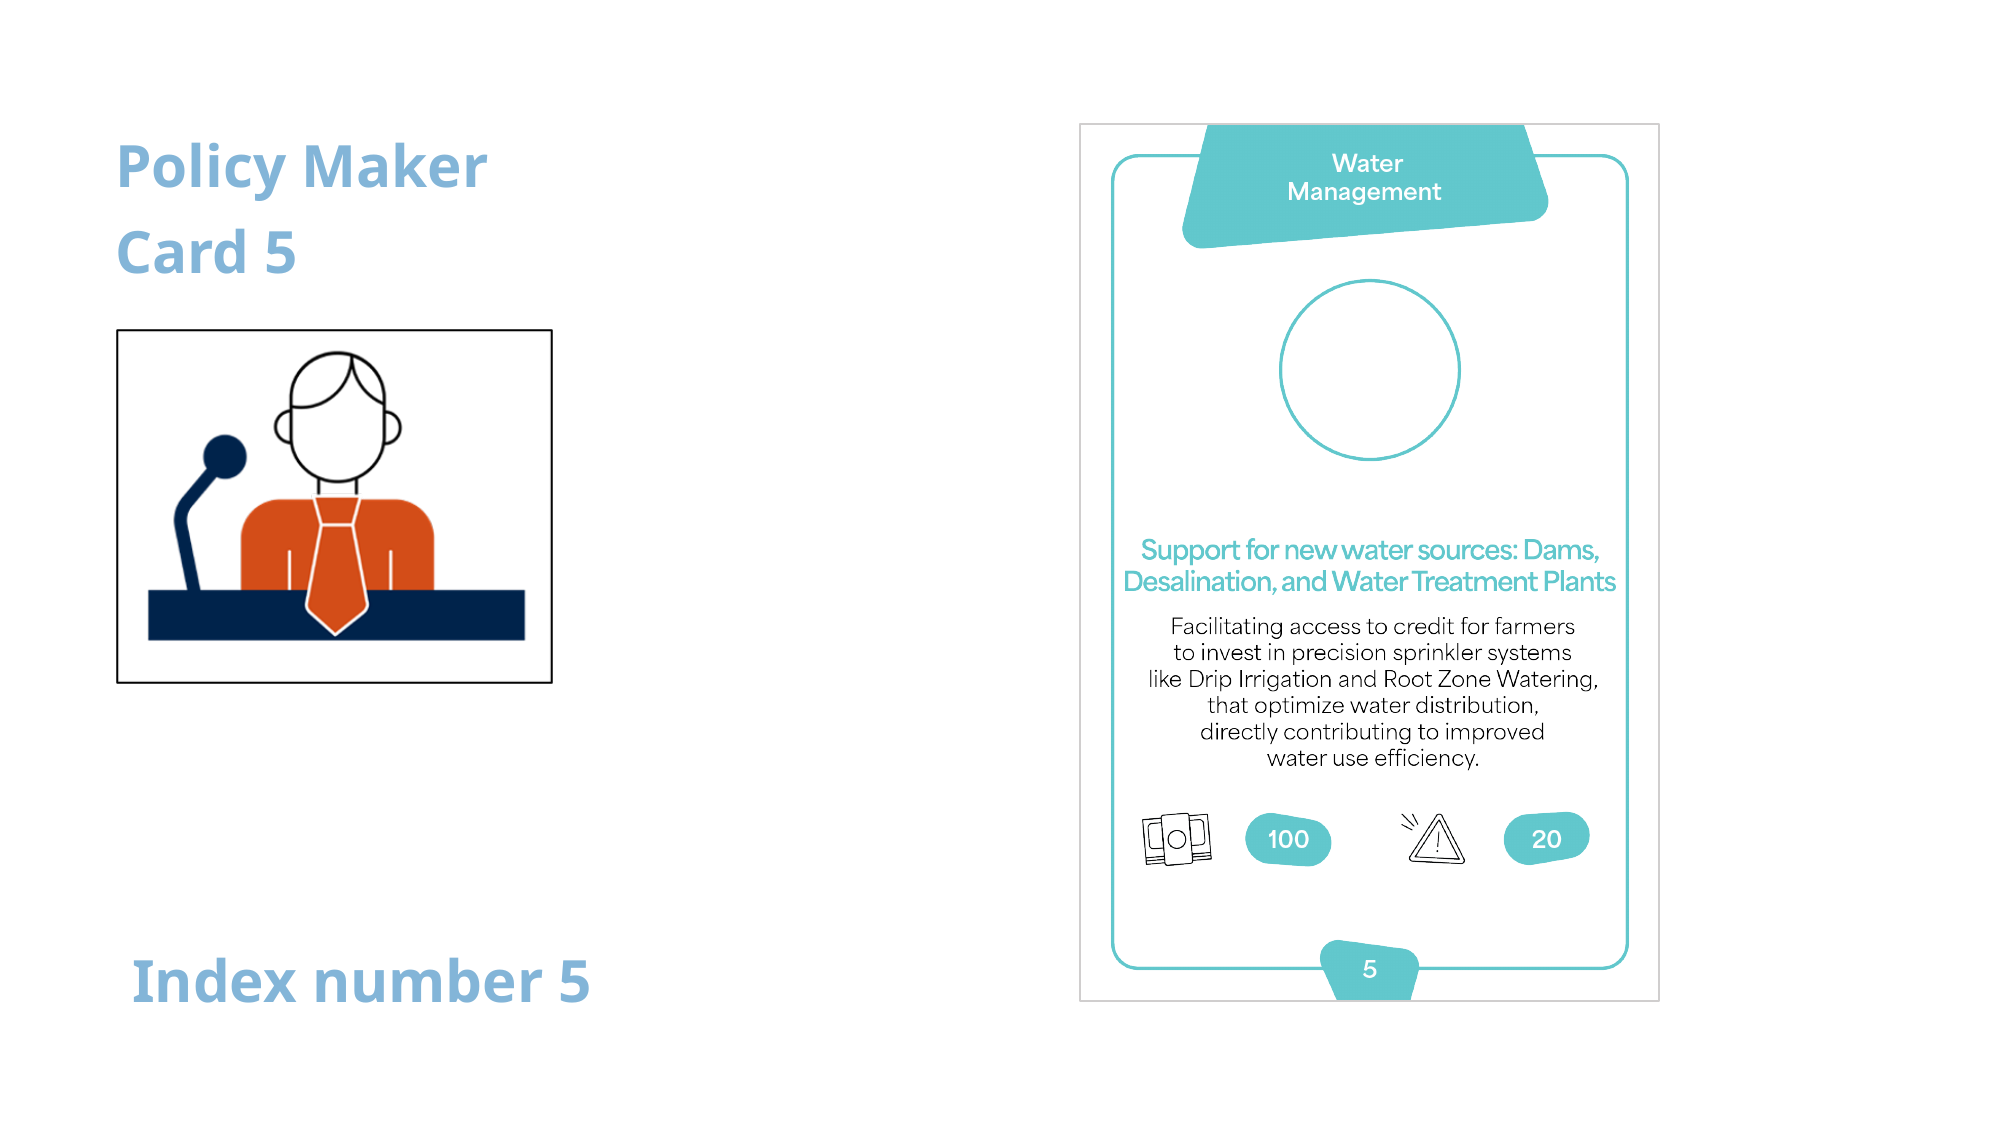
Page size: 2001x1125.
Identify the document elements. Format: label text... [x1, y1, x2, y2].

text_box Index number 5 [117, 936, 884, 1022]
picture [1081, 124, 1659, 1001]
picture [116, 329, 553, 684]
text_box Policy Maker [100, 121, 602, 207]
text_box Card 5 [100, 207, 430, 293]
